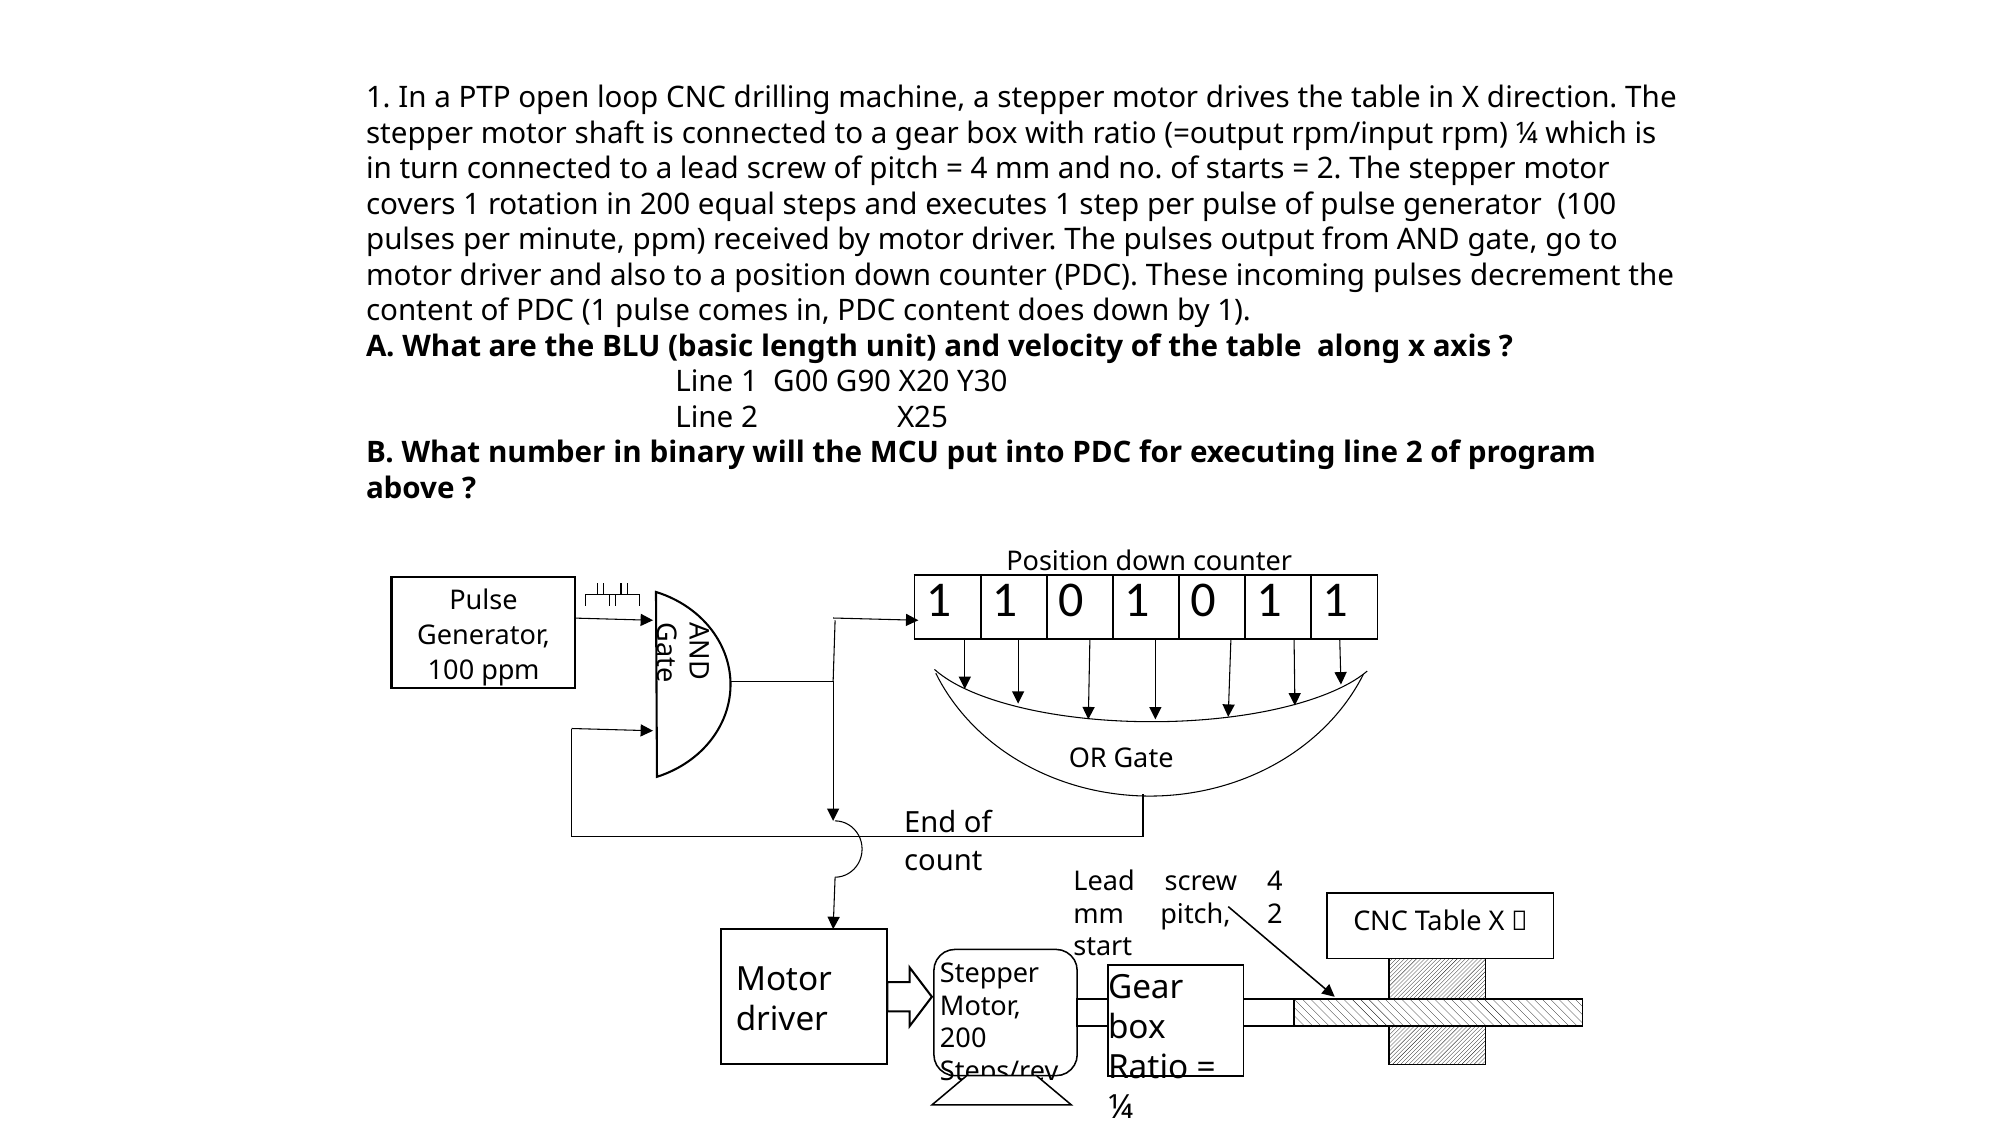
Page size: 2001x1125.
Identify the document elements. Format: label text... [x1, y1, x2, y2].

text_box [585, 583, 640, 607]
title 1. In a PTP open loop CNC drilling machine, a stepper motor drives the table in X direction. The stepper motor shaft is connected to a gear box with ratio (=output rpm/input rpm) ¼ which is in turn connected to a lead screw of pitch = 4 mm and no. of starts = 2. The stepper motor covers 1 rotation in 200 equal steps and executes 1 step per pulse of pulse generator (100 pulses per minute, ppm) received by motor driver. The pulses output from AND gate, go to motor driver and also to a position down counter (PDC). These incoming pulses decrement the content of PDC (1 pulse comes in, PDC content does down by 1). A. What are the BLU (basic length unit) and velocity of the table along x axis ? Line 1 G00 G90 X20 Y30 Line 2 X25 B. What number in binary will the MCU put into PDC for executing line 2 of program above ? [351, 55, 1701, 527]
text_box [391, 388, 1583, 1106]
